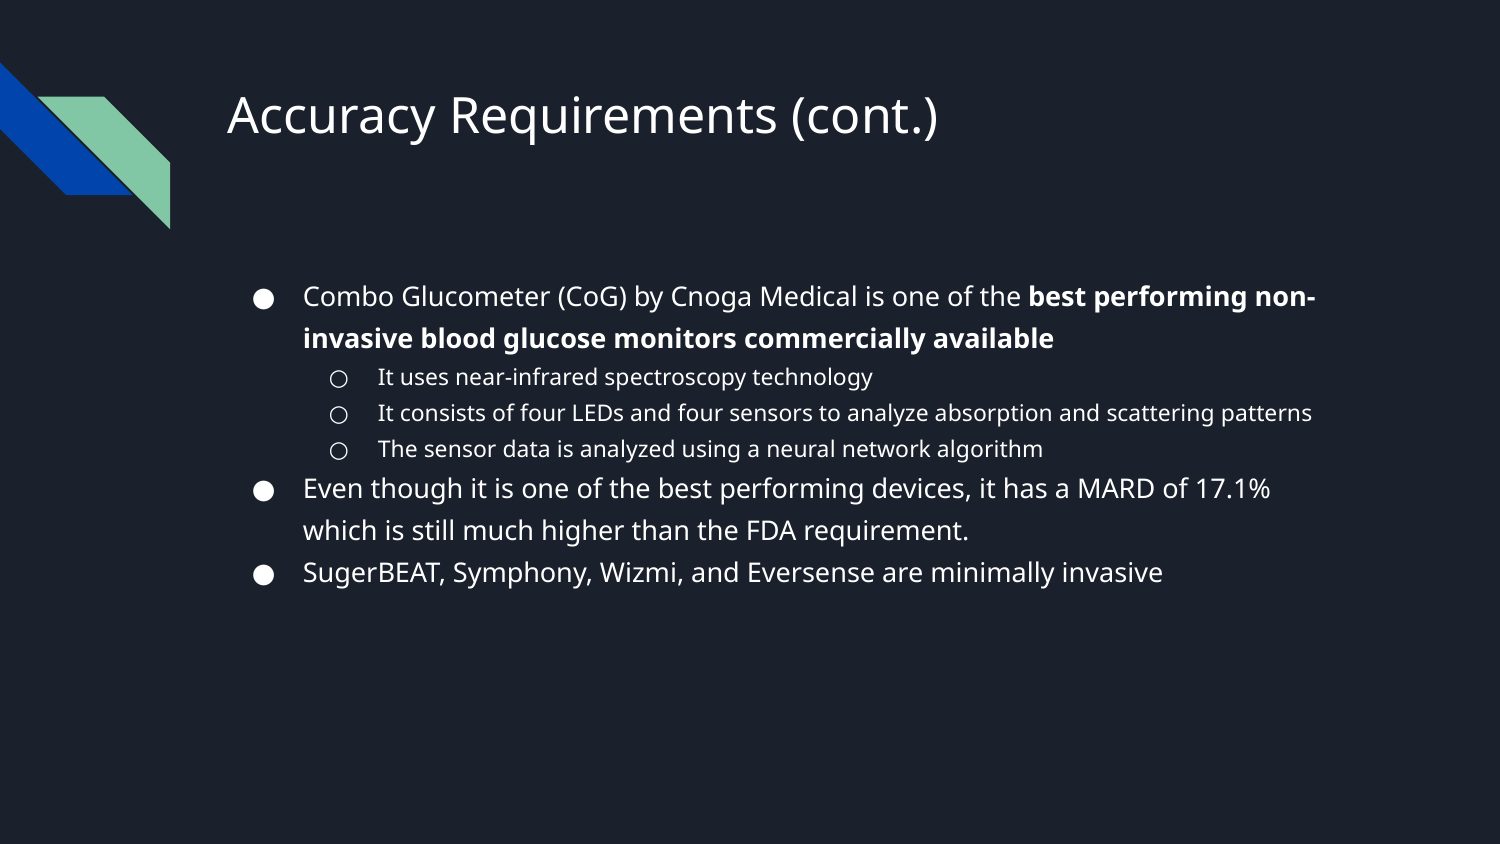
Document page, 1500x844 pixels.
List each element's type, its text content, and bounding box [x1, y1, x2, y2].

list Combo Glucometer (CoG) by Cnoga Medical is one of the best performing non-invasive blood glucose monitors commercially available It uses near-infrared spectroscopy technology It consists of four LEDs and four sensors to analyze absorption and scattering patterns The sensor data is analyzed using a neural network algorithm Even though it is one of the best performing devices, it has a MARD of 17.1% which is still much higher than the FDA requirement. SugerBEAT, Symphony, Wizmi, and Eversense are minimally invasive [212, 257, 1368, 735]
title Accuracy Requirements (cont.) [212, 64, 1368, 215]
